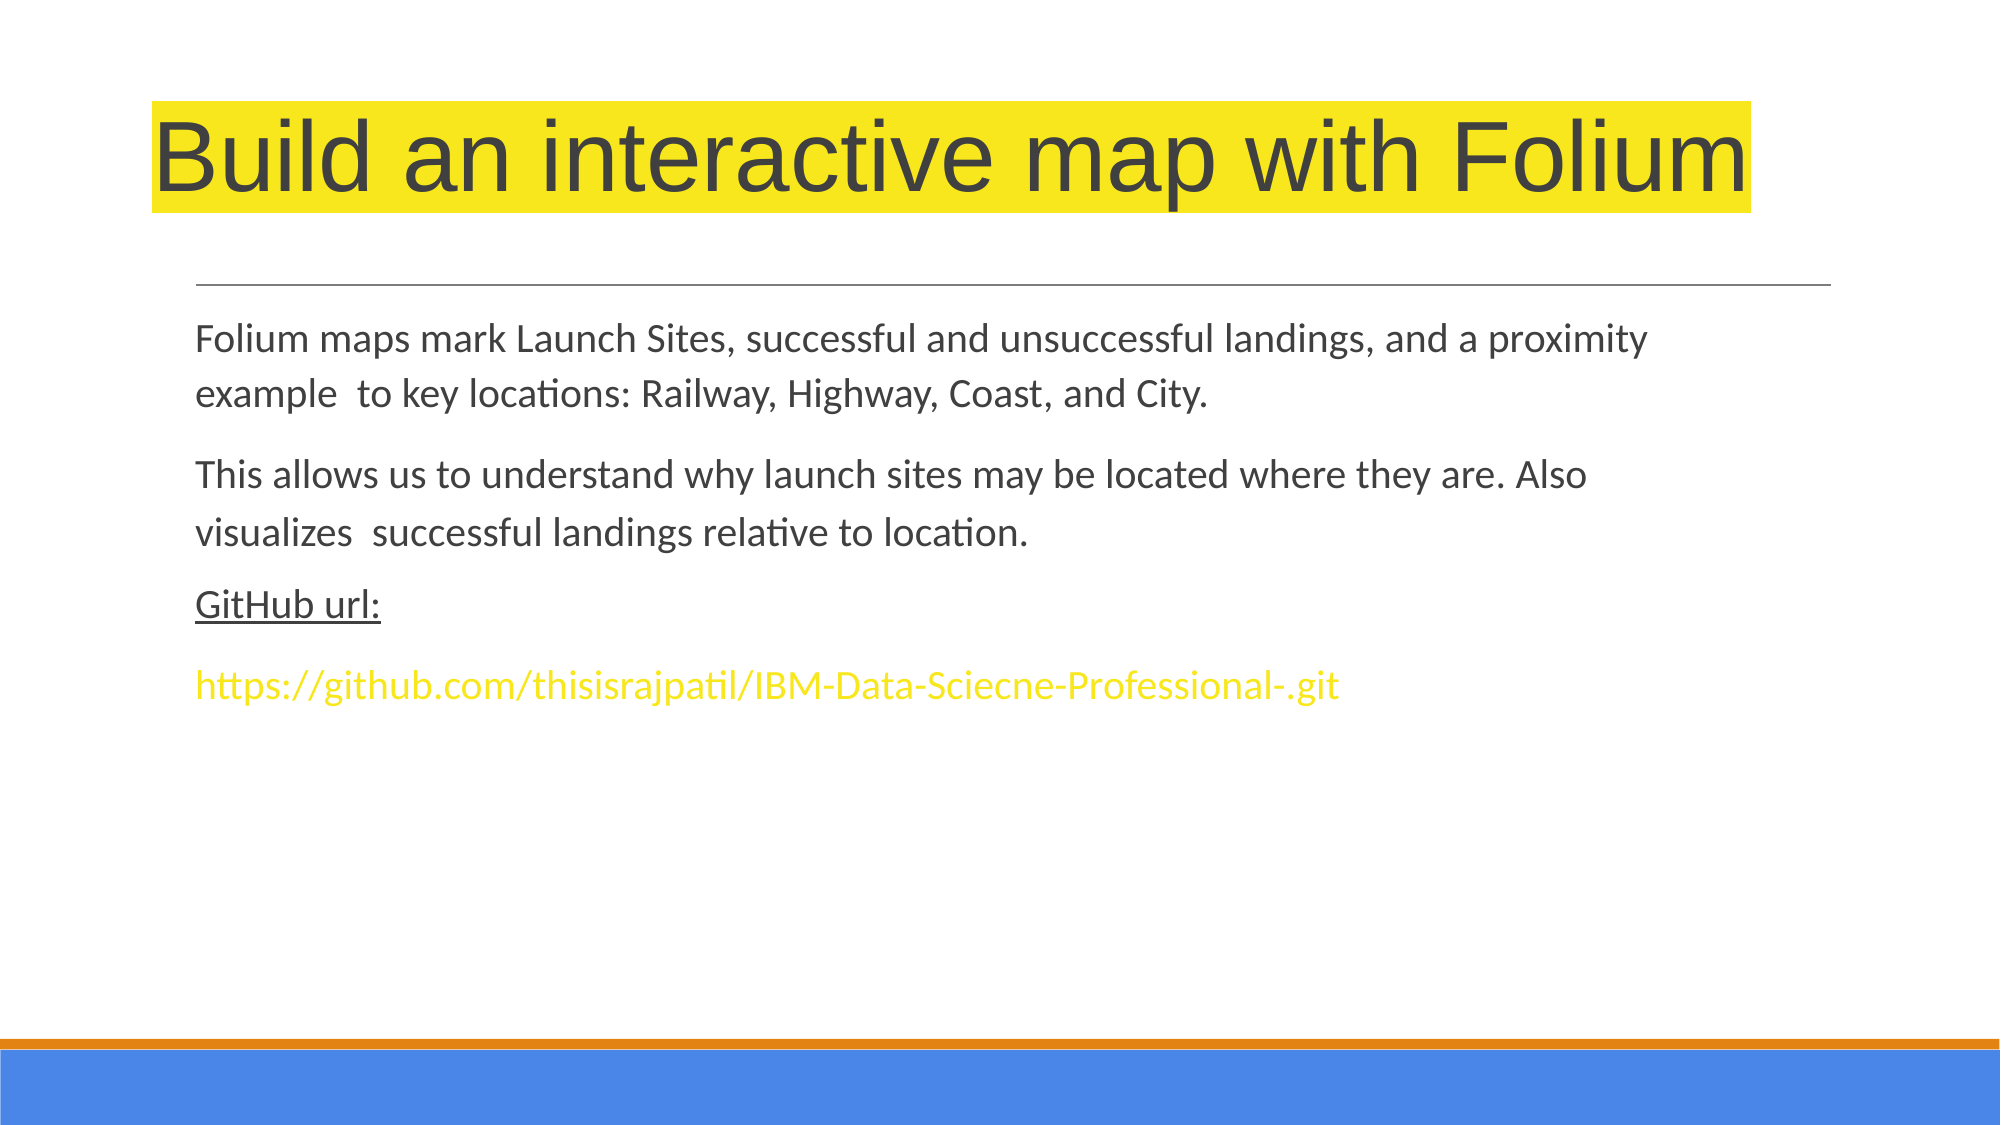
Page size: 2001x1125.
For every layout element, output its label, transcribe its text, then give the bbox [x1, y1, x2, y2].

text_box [0, 1038, 2000, 1125]
title Build an interactive map with Folium [150, 89, 1941, 280]
text_box Folium maps mark Launch Sites, successful and unsuccessful landings, and a proximity example to key locations: Railway, Highway, Coast, and City. This allows us to understand why launch sites may be located where they are. Also visualizes successful landings relative to location. GitHub url: https://github.com/thisisrajpatil/IBM-Data-Sciecne-Professional-.git [192, 299, 1795, 708]
